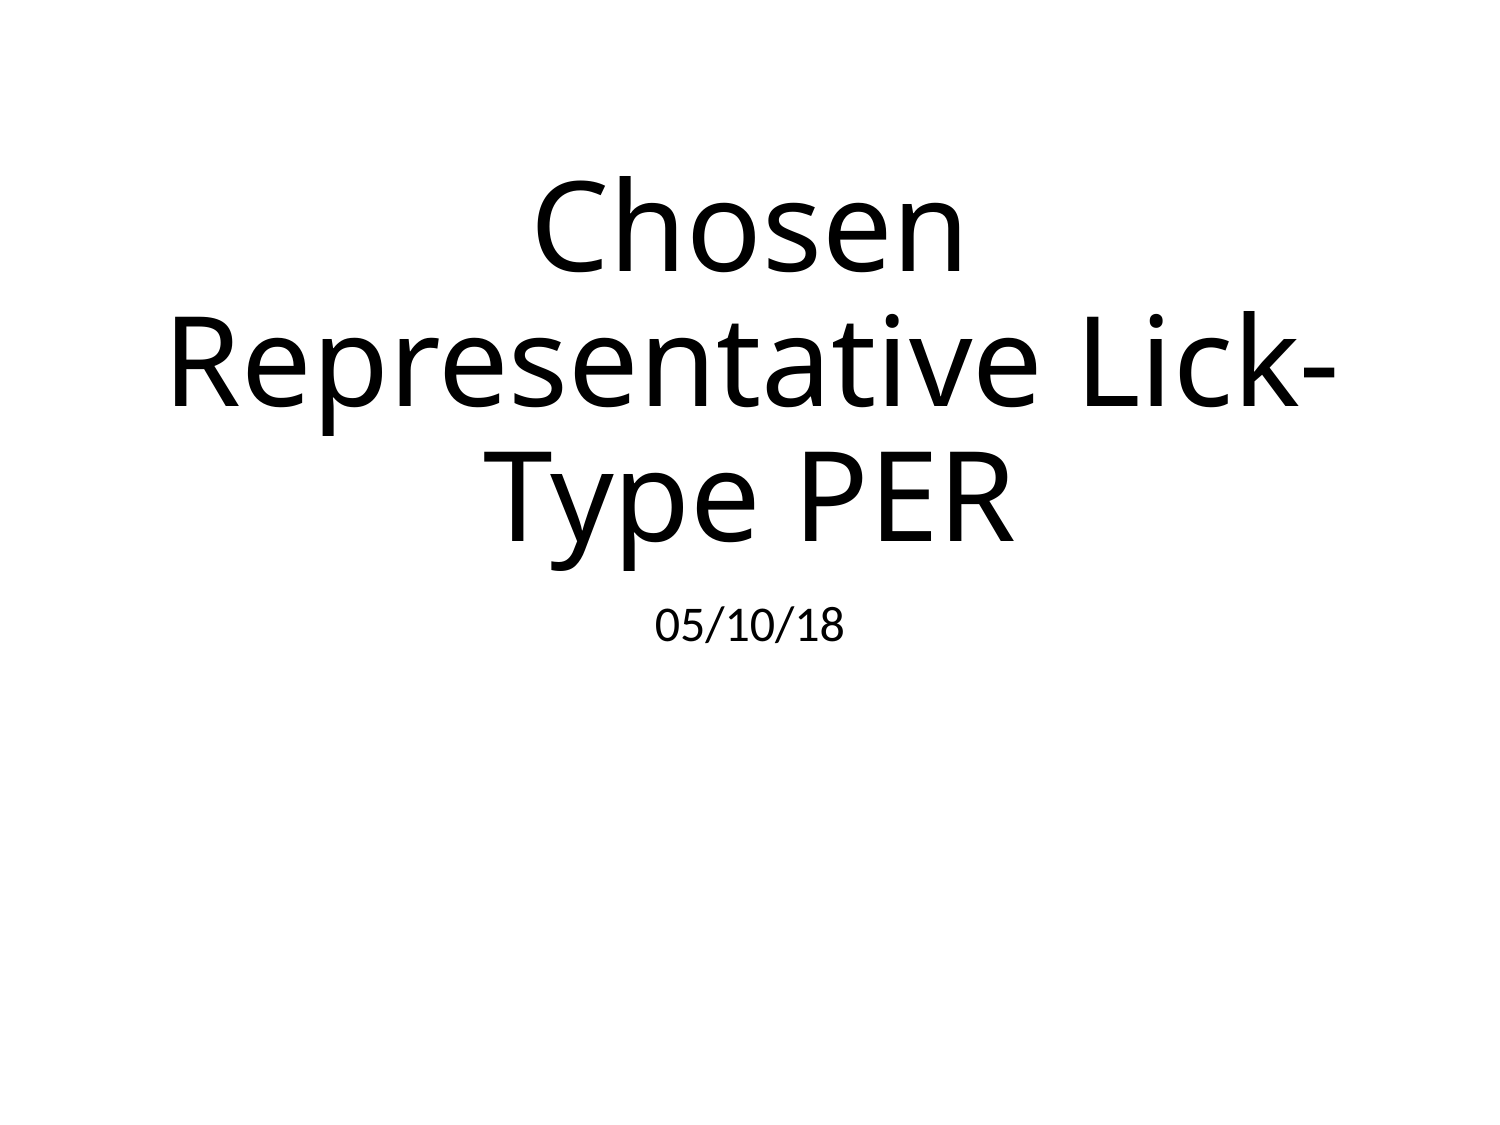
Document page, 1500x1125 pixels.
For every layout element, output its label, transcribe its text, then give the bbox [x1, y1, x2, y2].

subtitle 05/10/18 [187, 590, 1313, 863]
title Chosen Representative Lick-Type PER [112, 184, 1388, 576]
